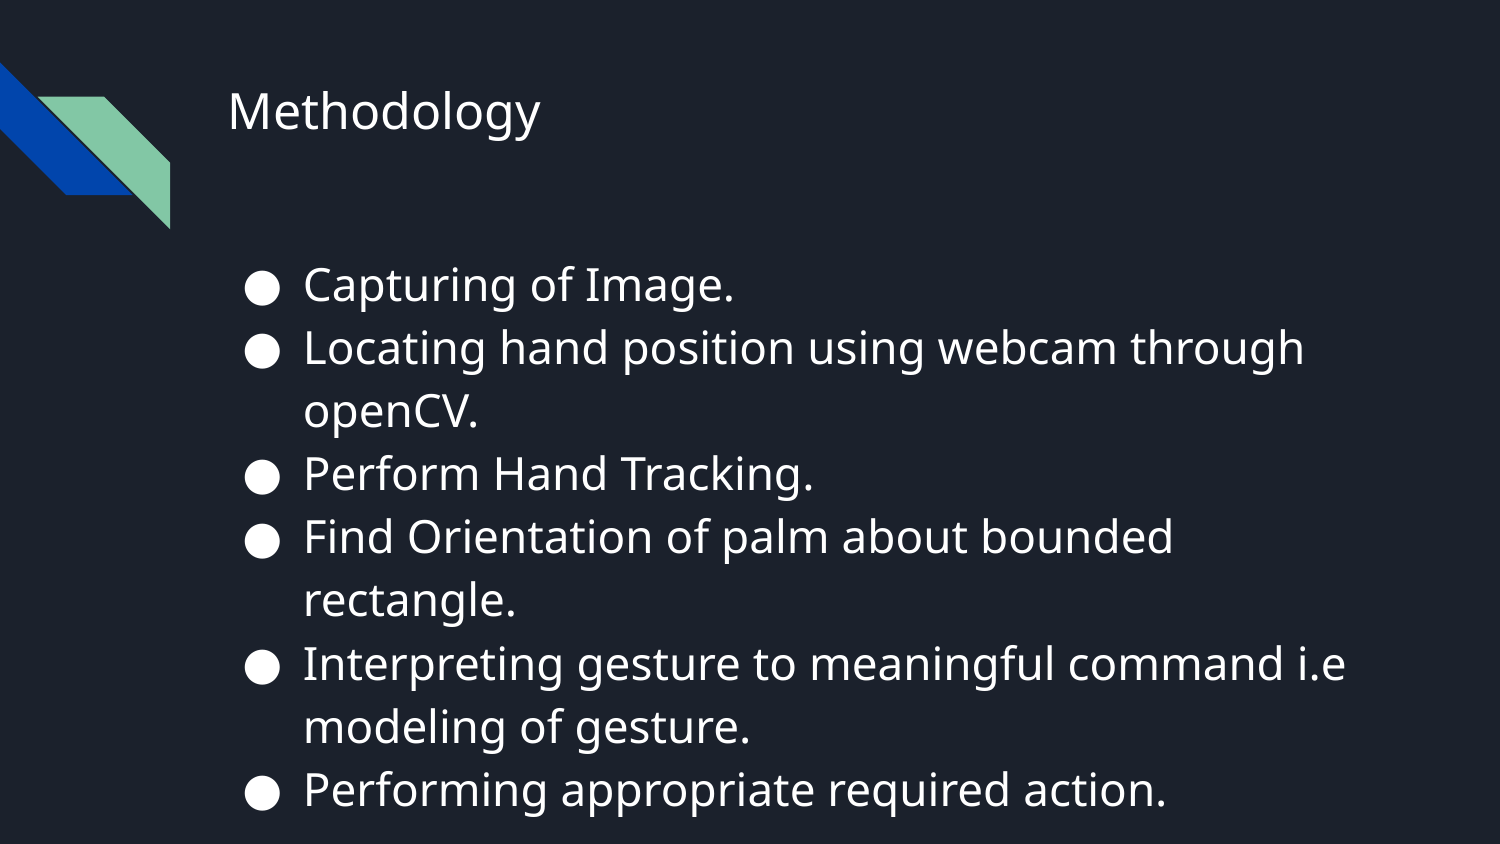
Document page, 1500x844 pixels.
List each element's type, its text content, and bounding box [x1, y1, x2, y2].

list Capturing of Image. Locating hand position using webcam through openCV. Perform Hand Tracking. Find Orientation of palm about bounded rectangle. Interpreting gesture to meaningful command i.e modeling of gesture. Performing appropriate required action. [212, 231, 1368, 771]
title Methodology [212, 64, 1368, 215]
